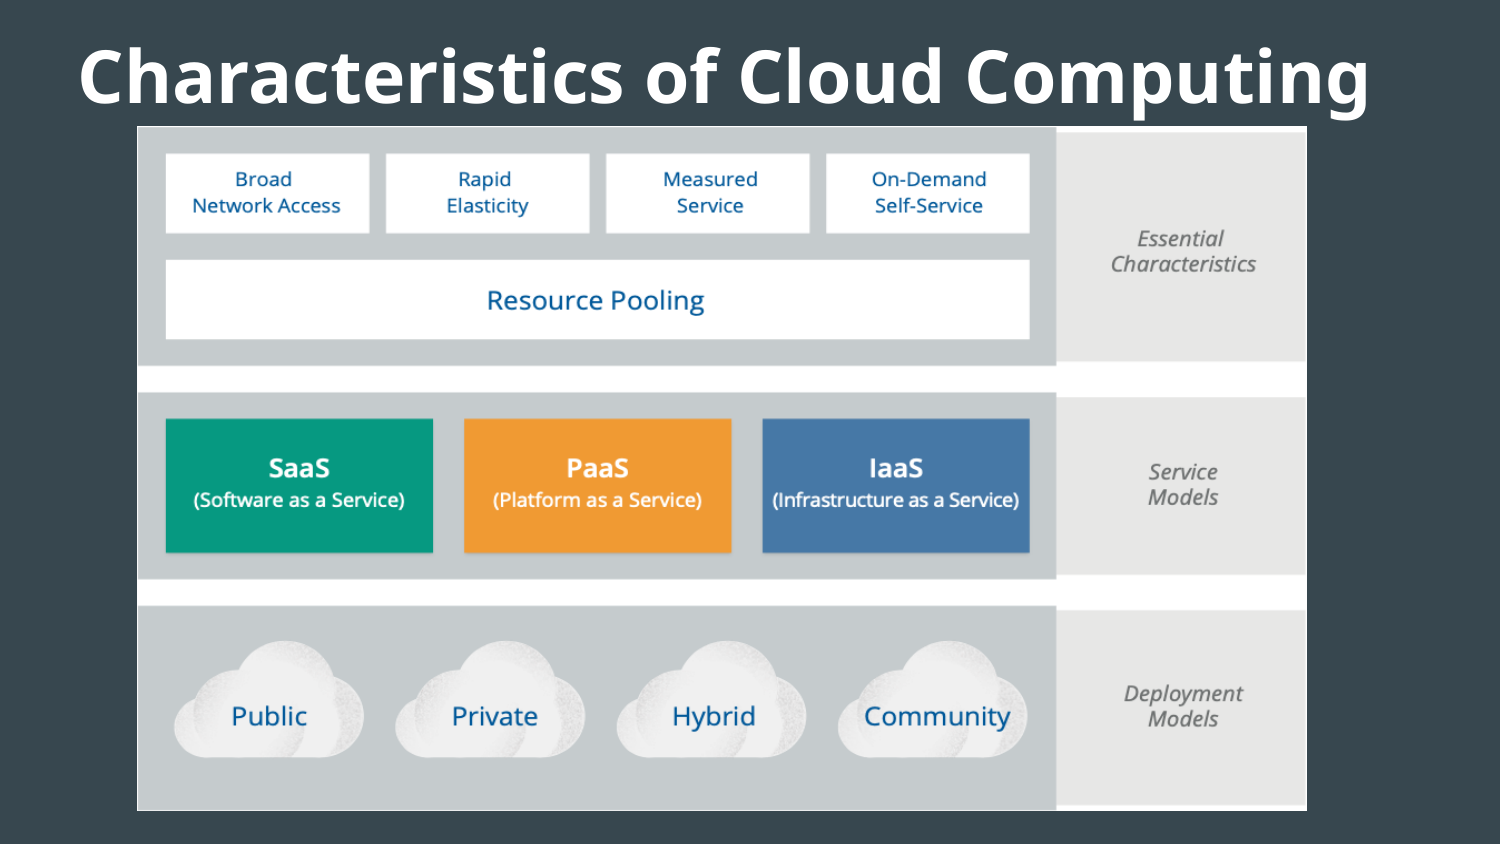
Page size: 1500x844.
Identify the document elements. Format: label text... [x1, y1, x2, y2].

picture [136, 125, 1307, 811]
title Characteristics of Cloud Computing [25, 15, 1424, 110]
